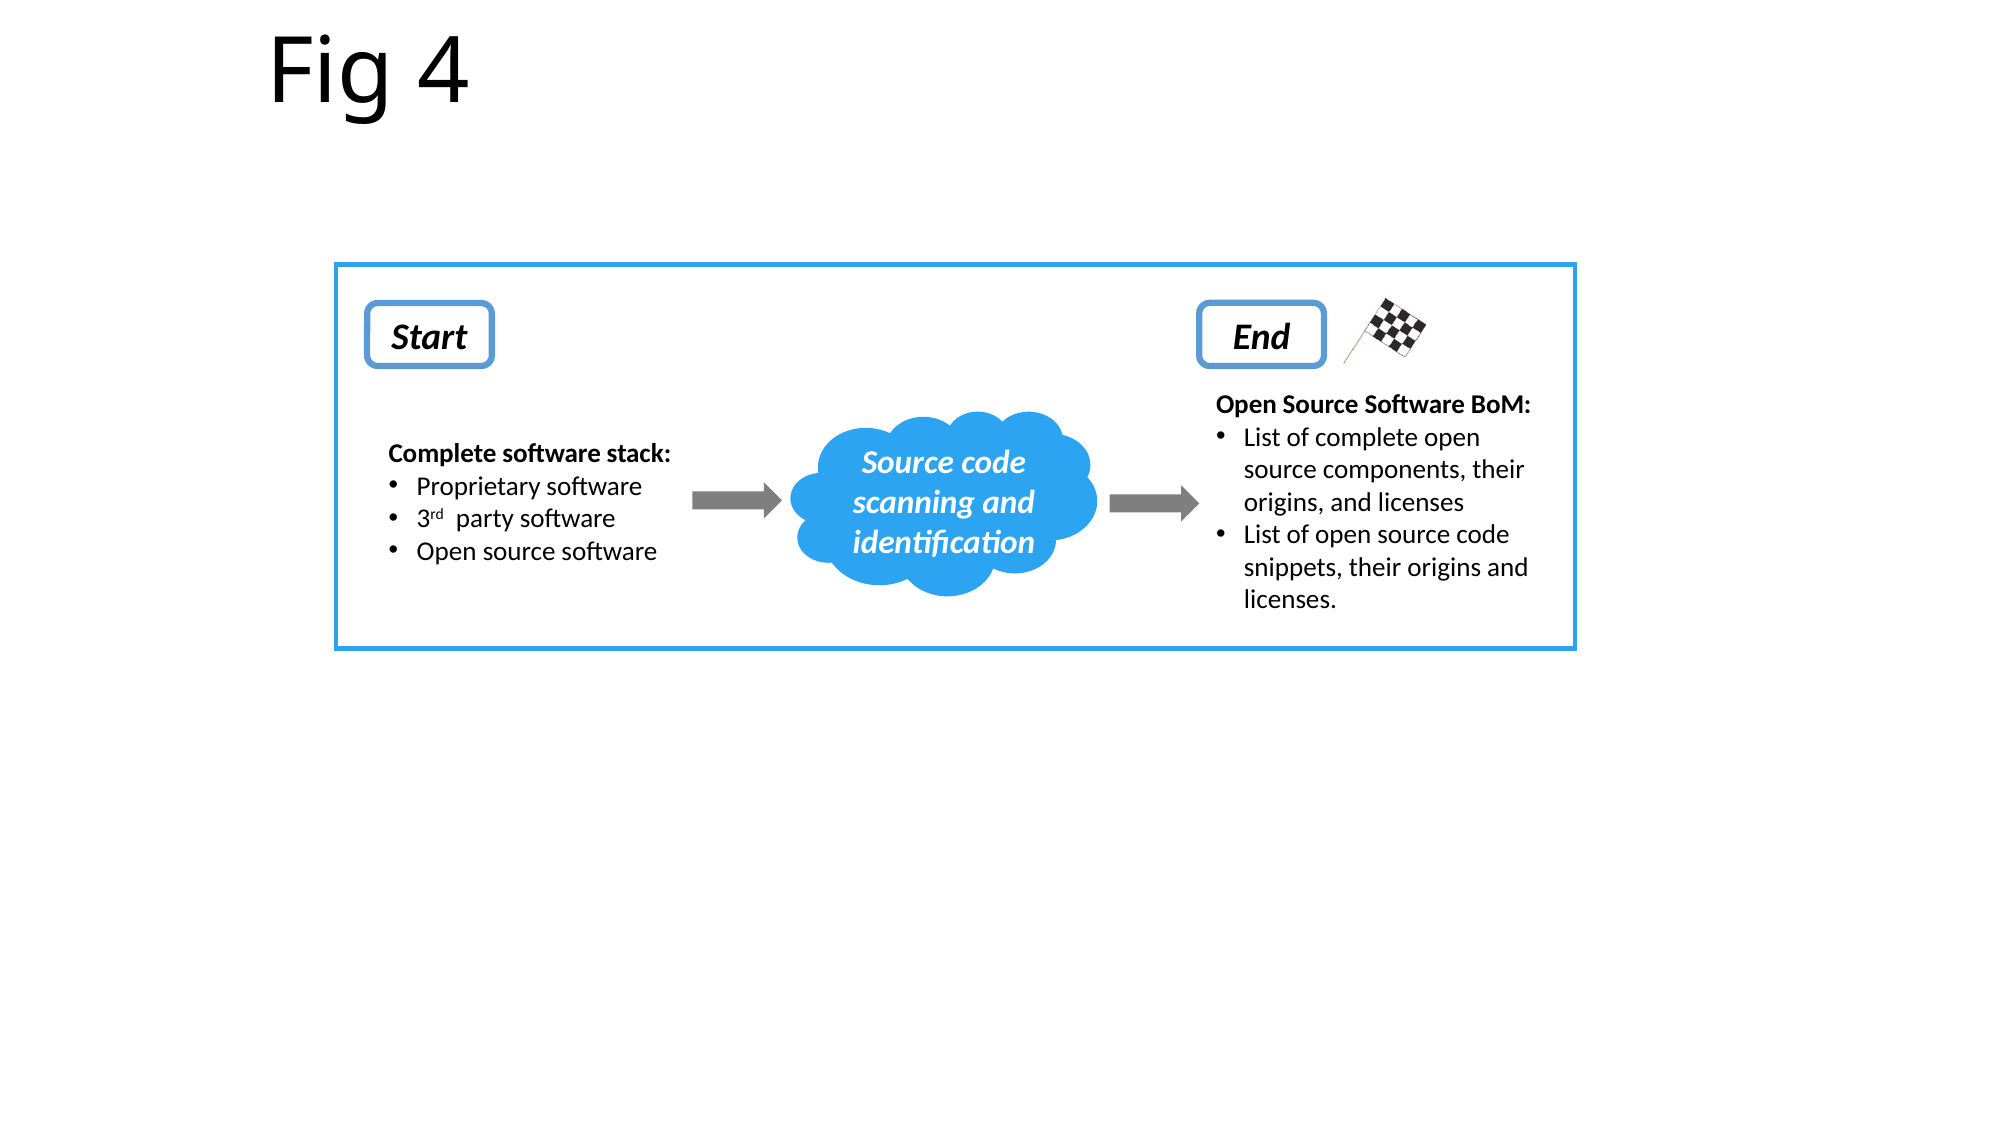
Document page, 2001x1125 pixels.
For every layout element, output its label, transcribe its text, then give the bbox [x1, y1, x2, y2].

text_box Open Source Software BoM: List of complete open source components, their origins, and licenses List of open source code snippets, their origins and licenses. [1189, 366, 1568, 634]
text_box [1108, 482, 1201, 525]
text_box Source code scanning and identification [818, 424, 1070, 577]
text_box End [1198, 301, 1325, 368]
text_box Fig 4 [251, 15, 1977, 234]
text_box [899, 416, 948, 424]
picture [1341, 287, 1428, 374]
text_box Start [366, 301, 493, 367]
text_box [790, 473, 818, 562]
text_box [691, 479, 784, 521]
text_box [951, 411, 1057, 424]
text_box Complete software stack: Proprietary software 3rd party software Open source software [367, 420, 702, 580]
text_box [335, 263, 1576, 649]
text_box [847, 577, 989, 597]
text_box [1070, 437, 1098, 537]
